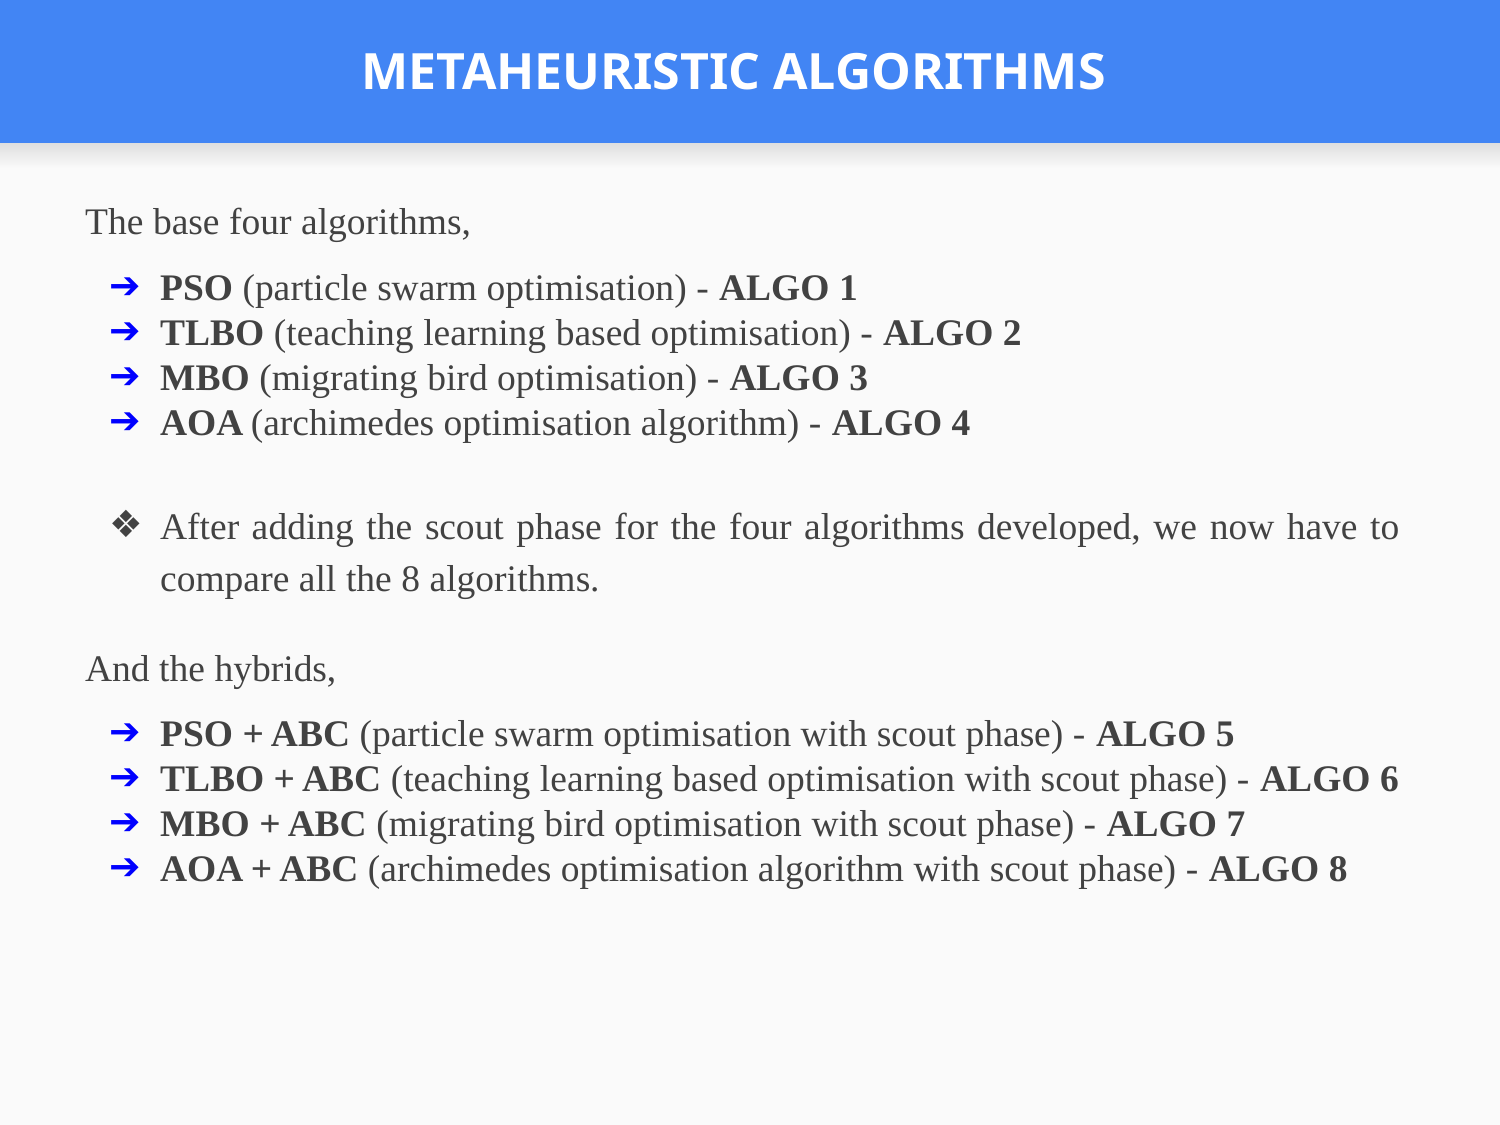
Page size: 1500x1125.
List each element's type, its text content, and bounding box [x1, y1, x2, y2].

text_box The base four algorithms, PSO (particle swarm optimisation) - ALGO 1 TLBO (teaching learning based optimisation) - ALGO 2 MBO (migrating bird optimisation) - ALGO 3 AOA (archimedes optimisation algorithm) - ALGO 4 After adding the scout phase for the four algorithms developed, we now have to compare all the 8 algorithms. And the hybrids, PSO + ABC (particle swarm optimisation with scout phase) - ALGO 5 TLBO + ABC (teaching learning based optimisation with scout phase) - ALGO 6 MBO + ABC (migrating bird optimisation with scout phase) - ALGO 7 AOA + ABC (archimedes optimisation algorithm with scout phase) - ALGO 8 [70, 182, 1417, 950]
title METAHEURISTIC ALGORITHMS [16, 3, 1464, 136]
